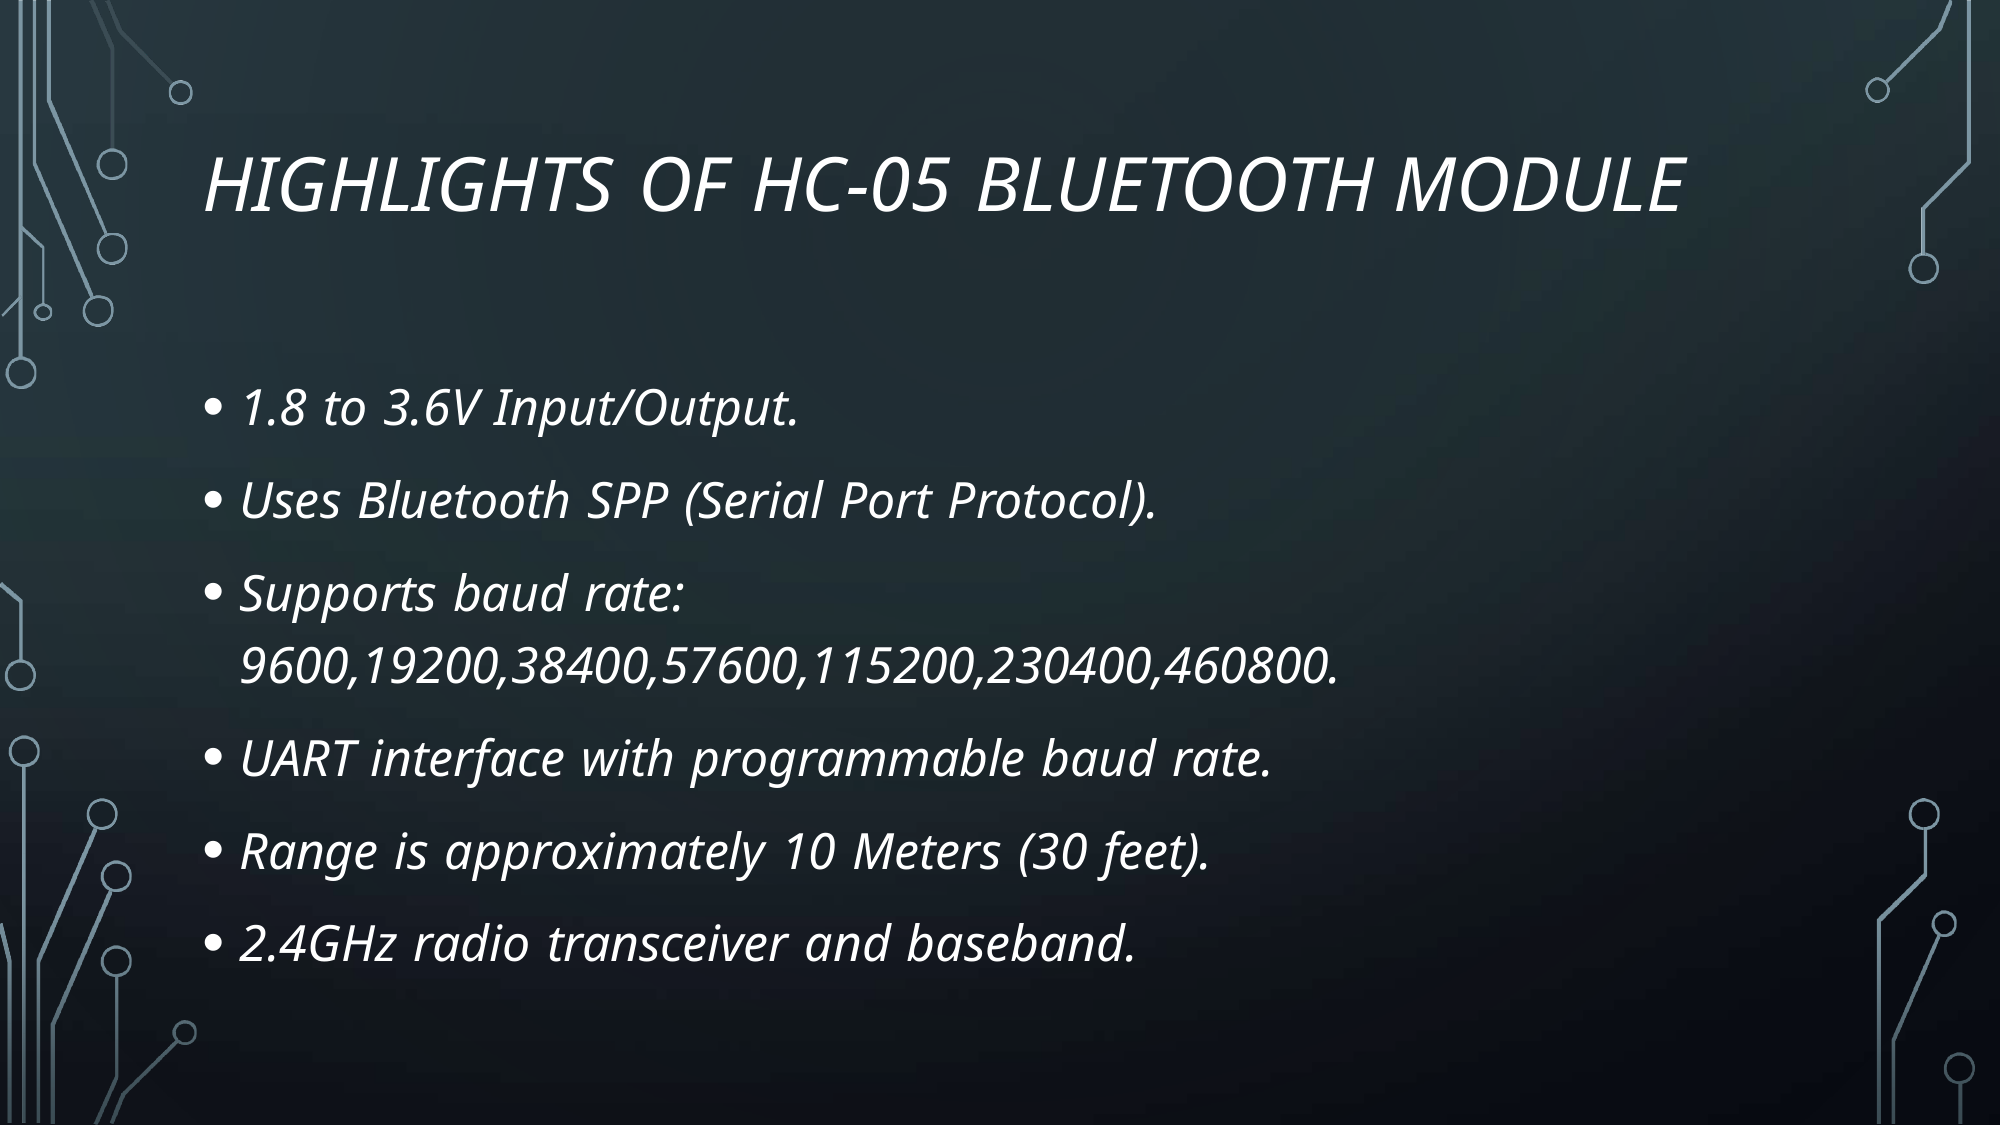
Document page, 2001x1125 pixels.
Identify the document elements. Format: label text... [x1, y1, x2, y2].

text_box 1.8 to 3.6V Input/Output. Uses Bluetooth SPP (Serial Port Protocol). Supports baud rate: 9600,19200,38400,57600,115200,230400,460800. UART interface with programmable baud rate. Range is approximately 10 Meters (30 feet). 2.4GHz radio transceiver and baseband. [200, 375, 1518, 972]
picture [0, 0, 2000, 1125]
title HIGHLIGHTS OF HC-05 BLUETOOTH MODULE [200, 145, 1800, 334]
